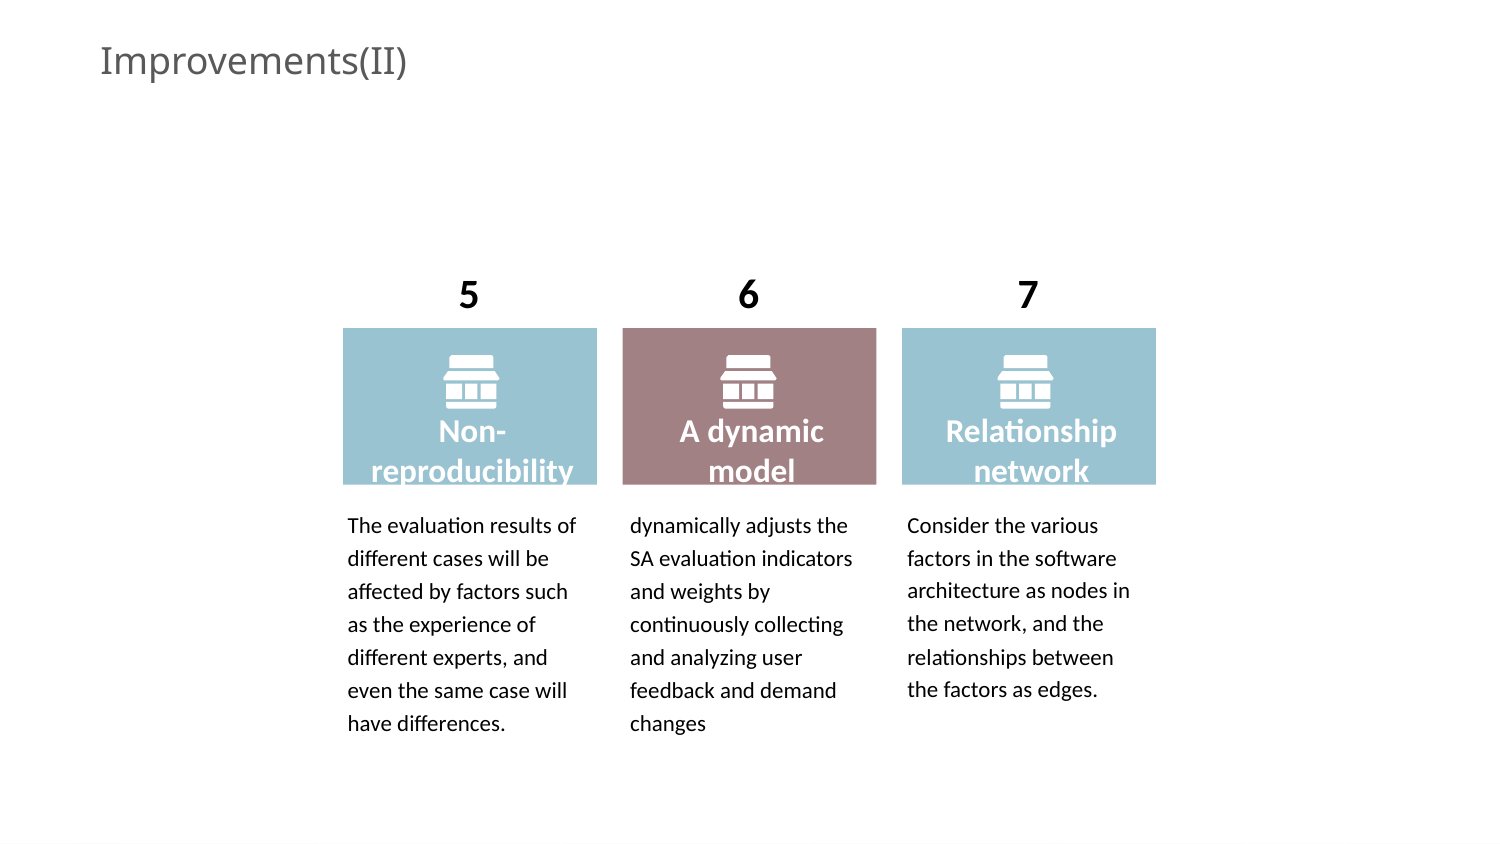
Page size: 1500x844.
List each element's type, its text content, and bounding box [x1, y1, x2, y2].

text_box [615, 266, 882, 744]
text_box Improvements(II) [100, 28, 450, 91]
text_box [892, 266, 1159, 711]
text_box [332, 266, 600, 744]
